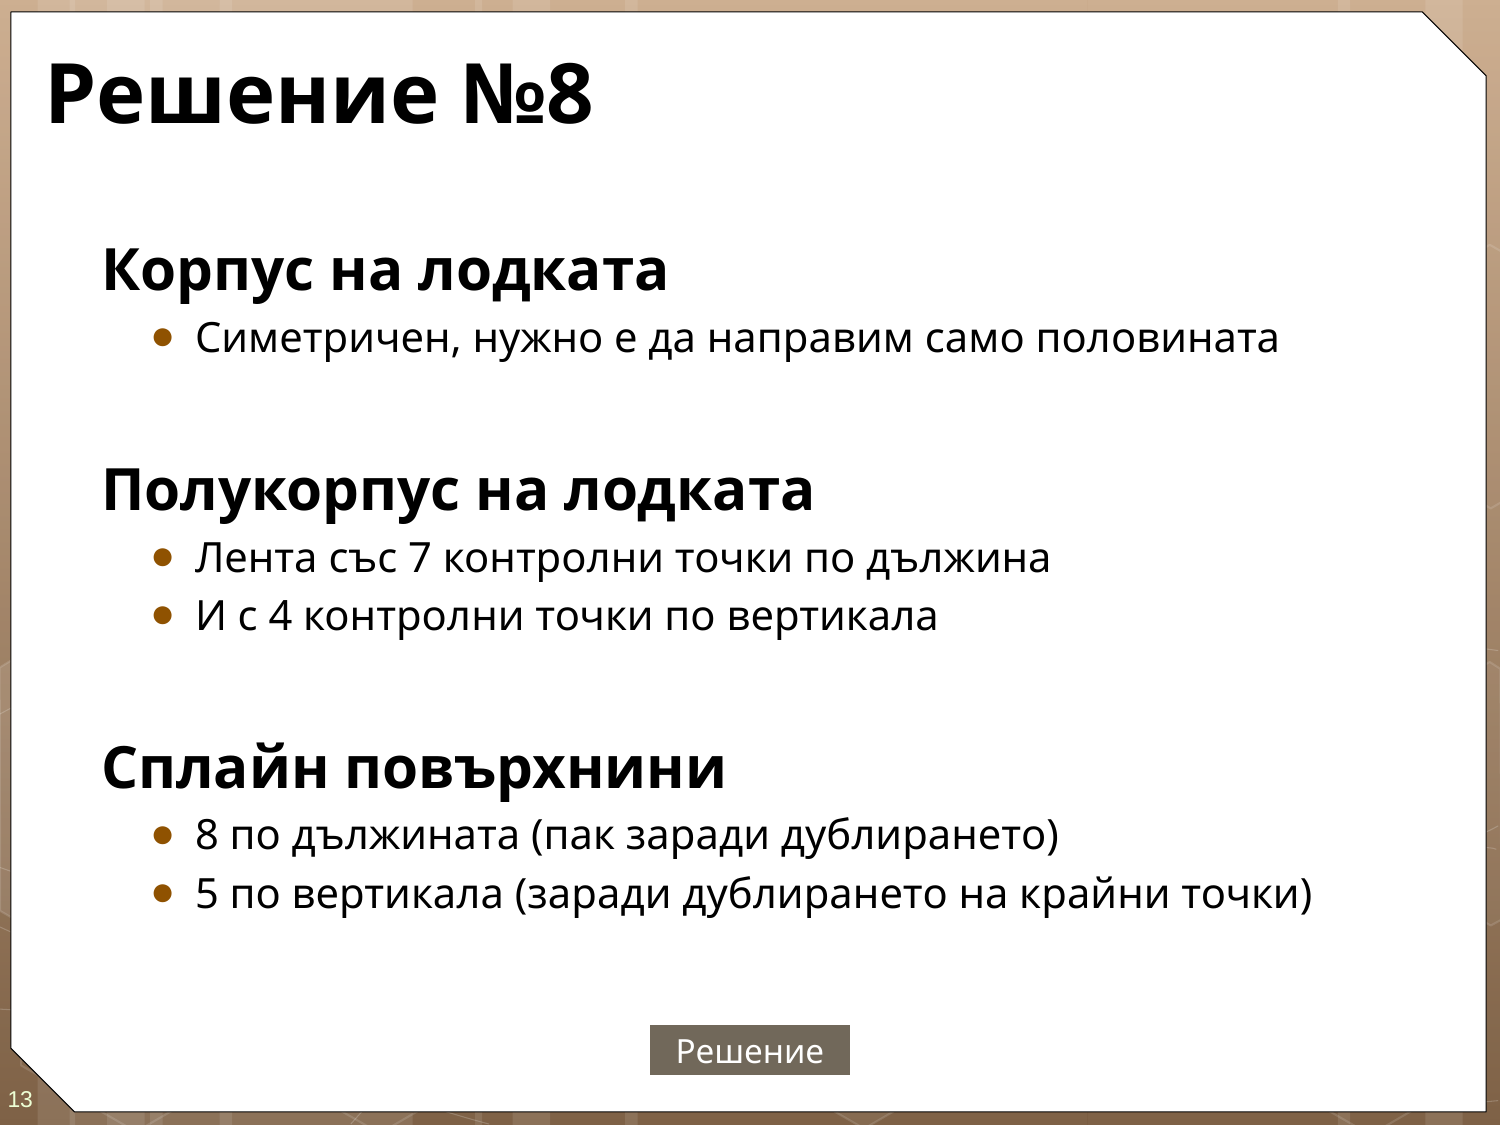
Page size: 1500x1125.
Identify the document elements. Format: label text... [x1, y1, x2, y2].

text_box Решение [649, 1024, 851, 1076]
list Корпус на лодката Симетричен, нужно е да направим само половината Полукорпус на лодката Лента със 7 контролни точки по дължина И с 4 контролни точки по вертикала Сплайн повърхнини 8 по дължината (пак заради дублирането) 5 по вертикала (заради дублирането на крайни точки) [75, 224, 1488, 1113]
title Решение №8 [29, 37, 1450, 144]
